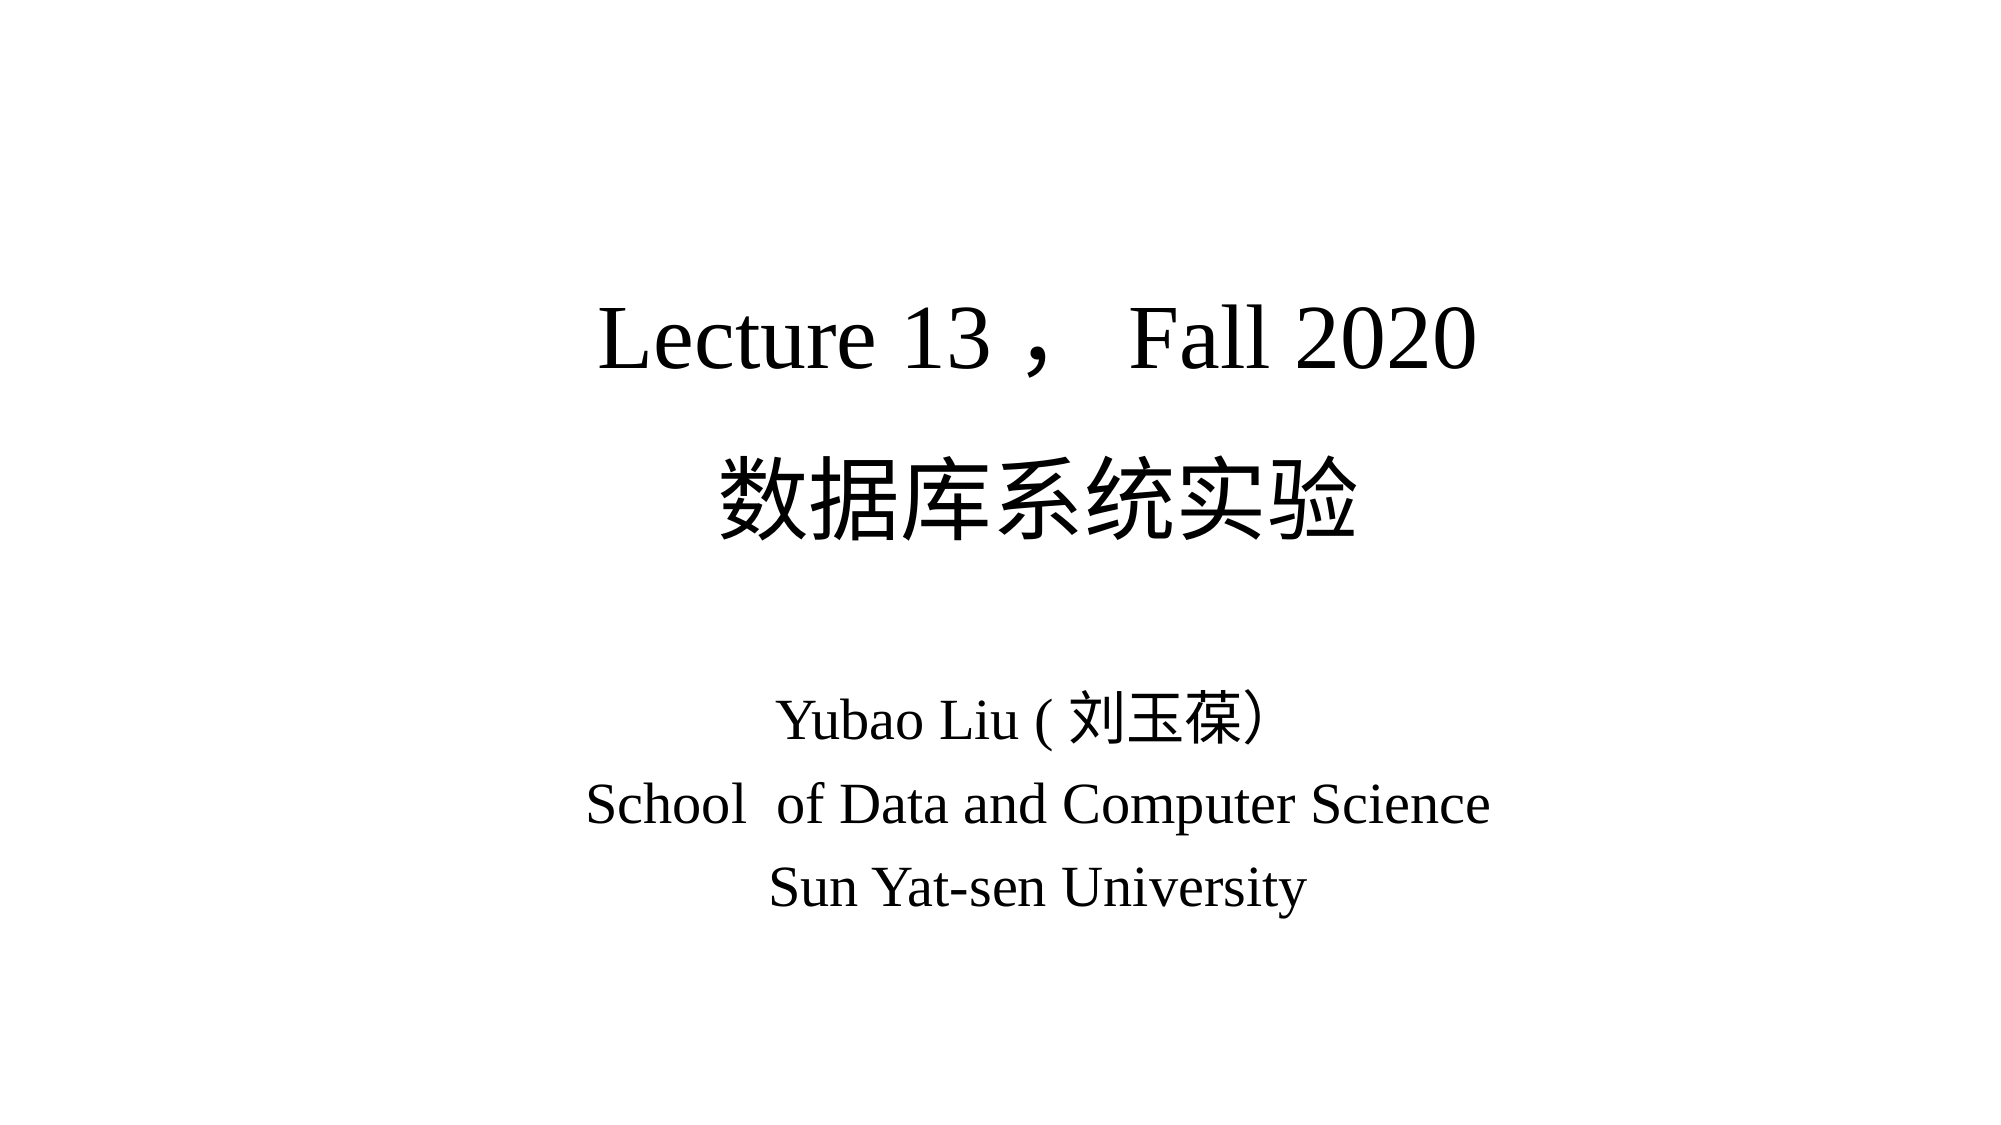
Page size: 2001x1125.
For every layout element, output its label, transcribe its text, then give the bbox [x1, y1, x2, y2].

title Lecture 13，Fall 2020 数据库系统实验 [288, 168, 1789, 560]
subtitle Yubao Liu (刘玉葆） School of Data and Computer Science Sun Yat-sen University [249, 590, 1827, 989]
